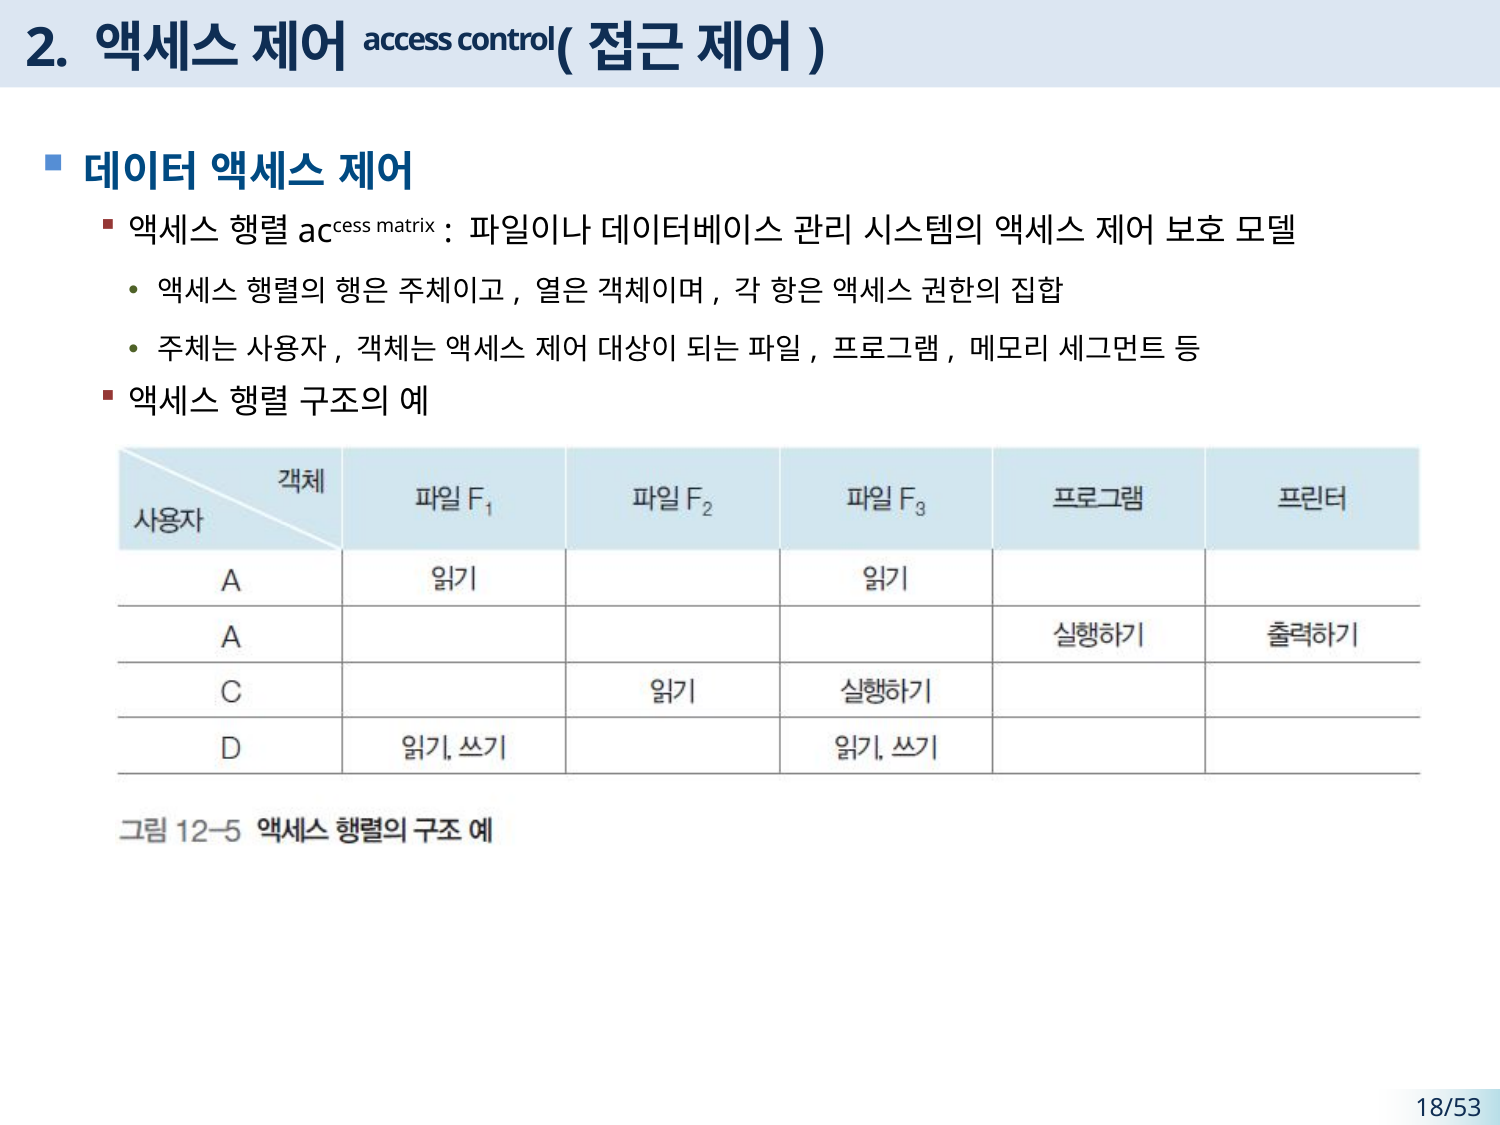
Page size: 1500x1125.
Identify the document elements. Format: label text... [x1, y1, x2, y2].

title 2. 액세스 제어access control(접근 제어) [10, 5, 1288, 84]
list 데이터 액세스 제어 액세스 행렬access matrix : 파일이나 데이터베이스 관리 시스템의 액세스 제어 보호 모델 액세스 행렬의 행은 주체이고, 열은 객체이며, 각 항은 액세스 권한의 집합 주체는 사용자, 객체는 액세스 제어 대상이 되는 파일, 프로그램, 메모리 세그먼트 등 액세스 행렬 구조의 예 [10, 126, 1481, 1057]
picture [114, 444, 1422, 853]
